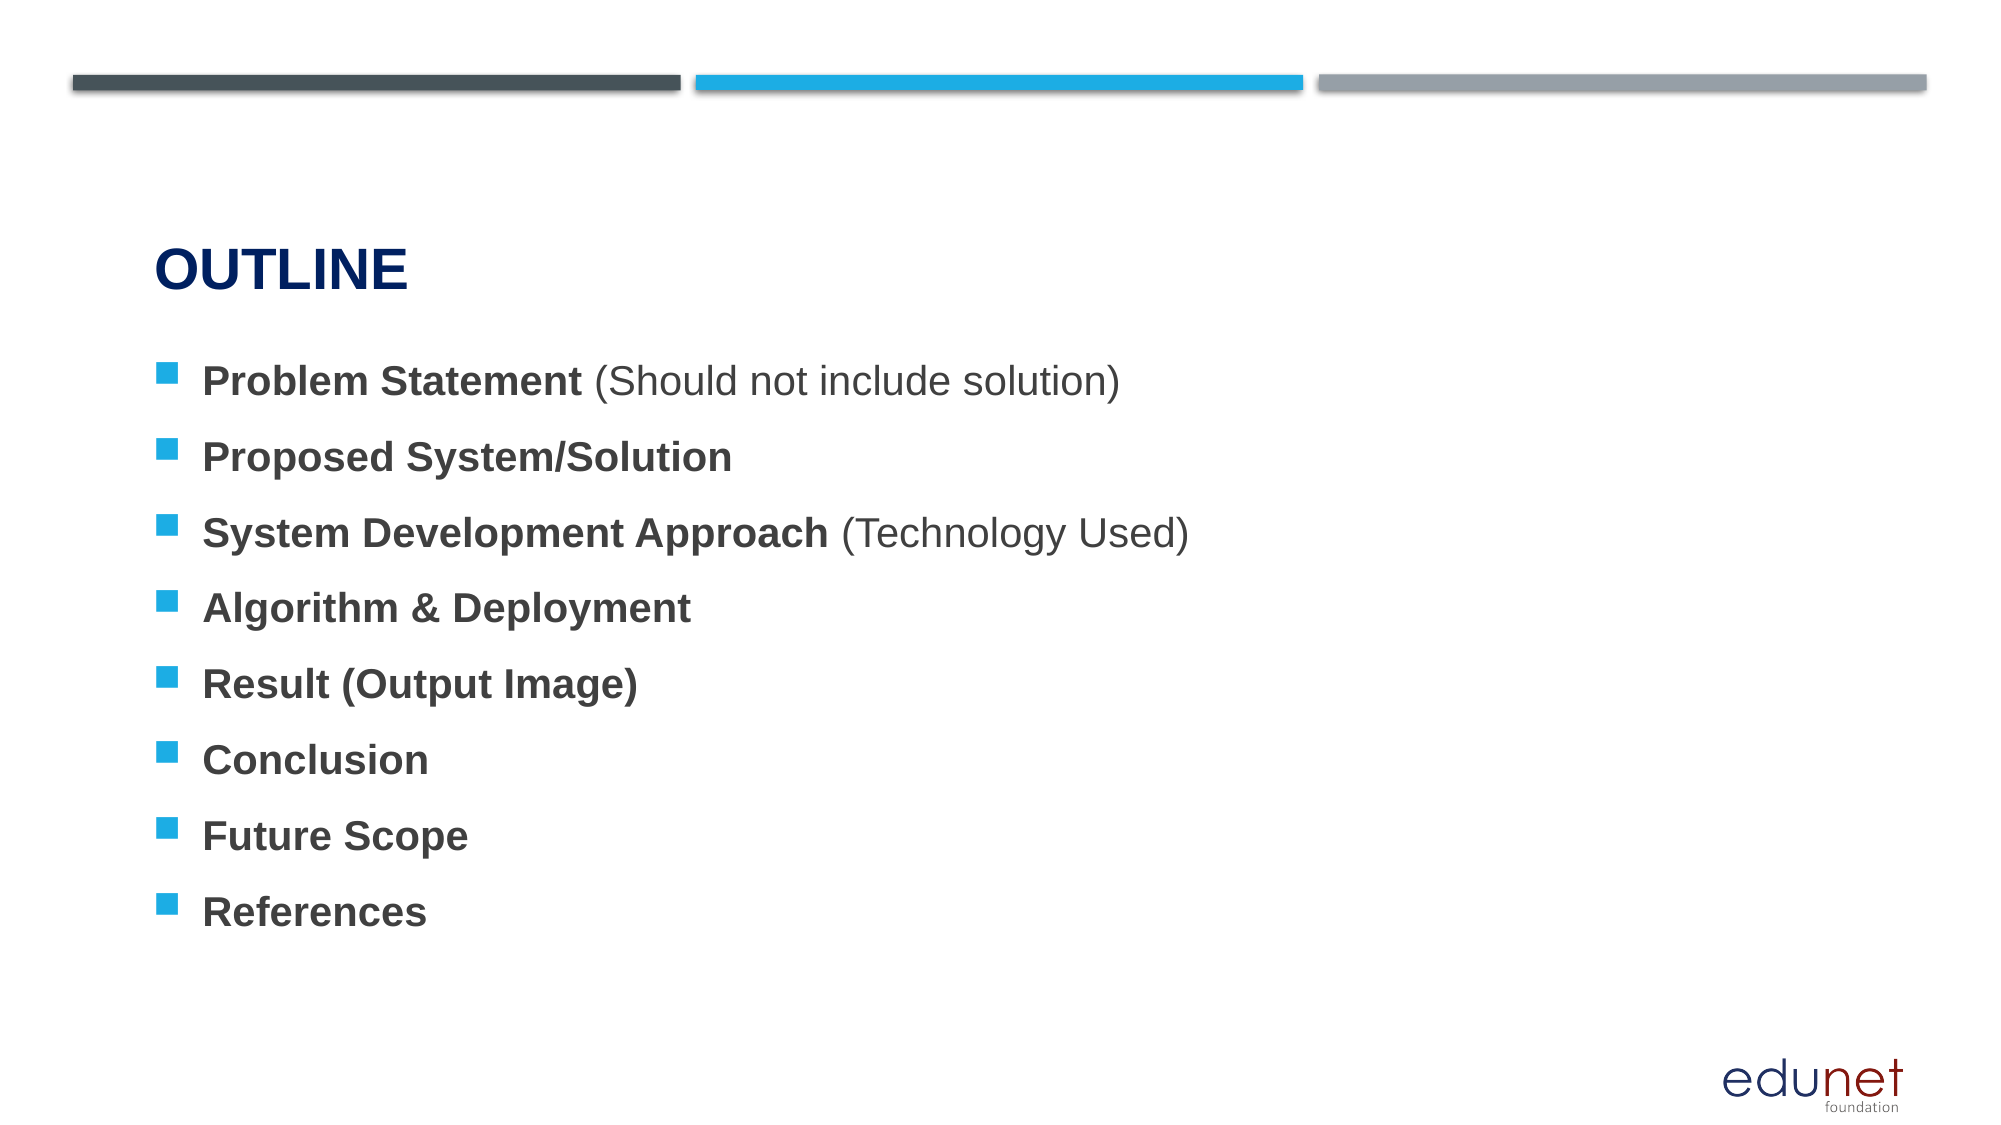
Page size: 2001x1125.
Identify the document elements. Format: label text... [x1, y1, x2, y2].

title OUTLINE [139, 91, 1865, 265]
list Problem Statement (Should not include solution) Proposed System/Solution System Development Approach (Technology Used) Algorithm & Deployment Result (Output Image) Conclusion Future Scope References [137, 265, 1945, 1125]
